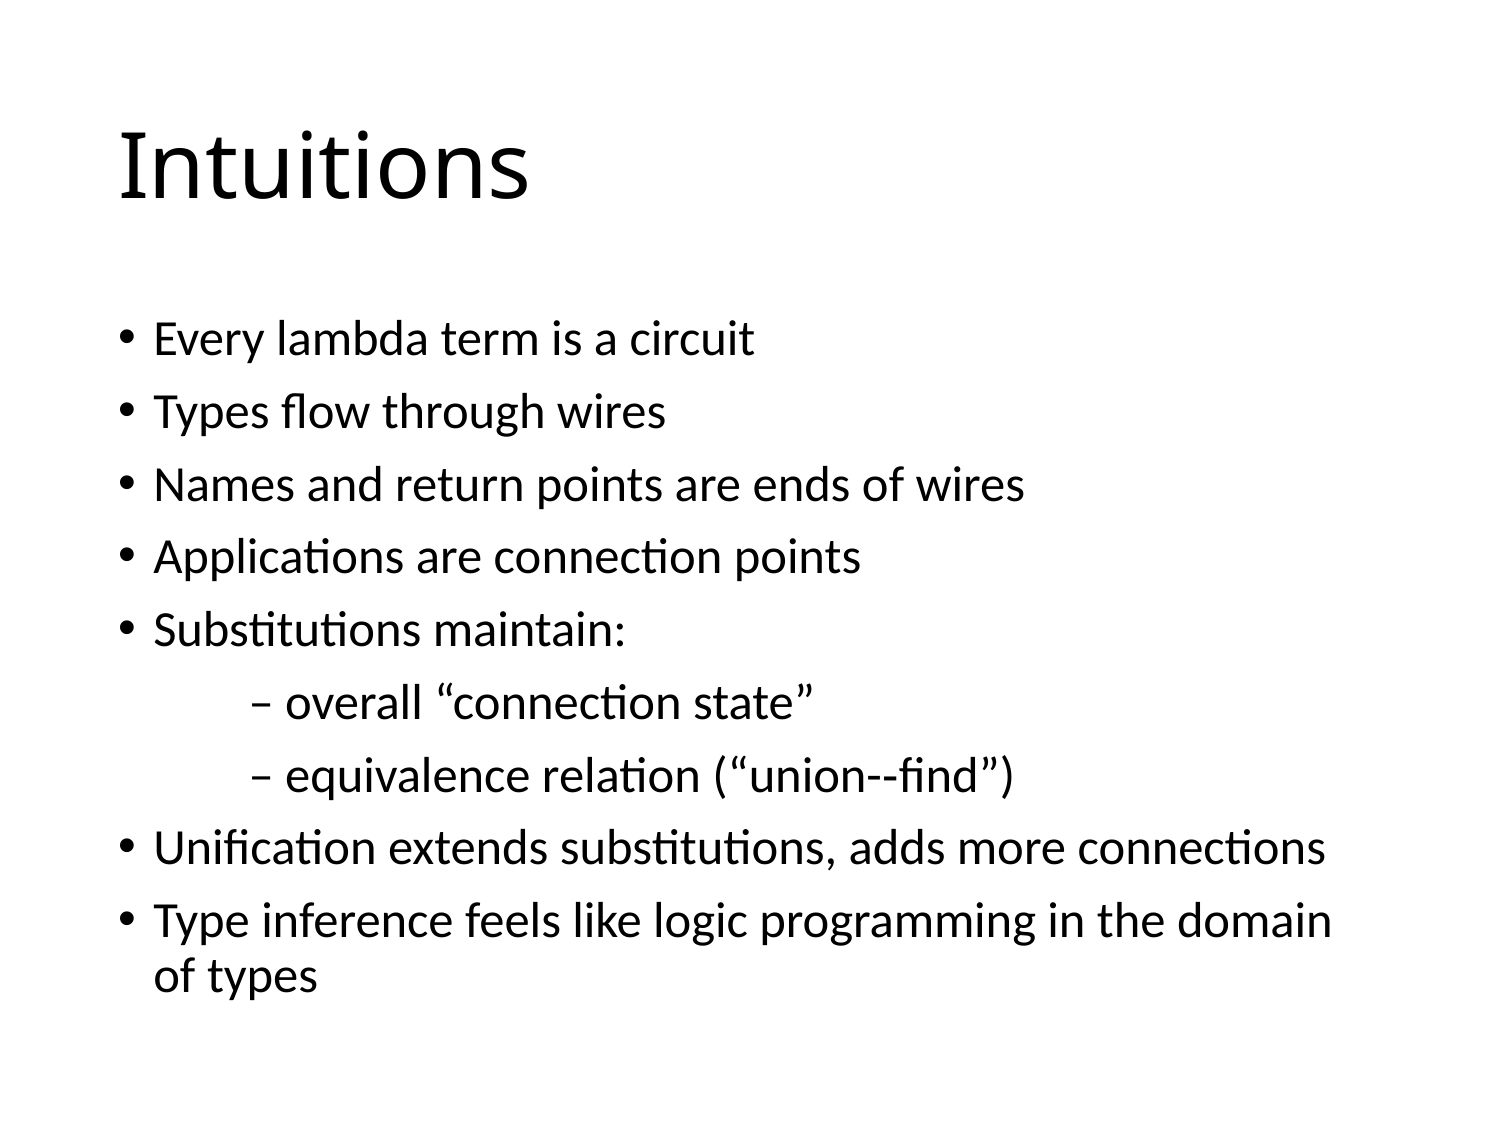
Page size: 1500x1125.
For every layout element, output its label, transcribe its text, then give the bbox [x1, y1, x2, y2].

title Intuitions [103, 59, 1397, 278]
list Every lambda term is a circuit Types ﬂow through wires Names and return points are ends of wires Applications are connection points Substitutions maintain: – overall “connection state” – equivalence relation (“union-­‐ﬁnd”) Uniﬁcation extends substitutions, adds more connections Type inference feels like logic programming in the domain of types [103, 304, 1397, 1019]
